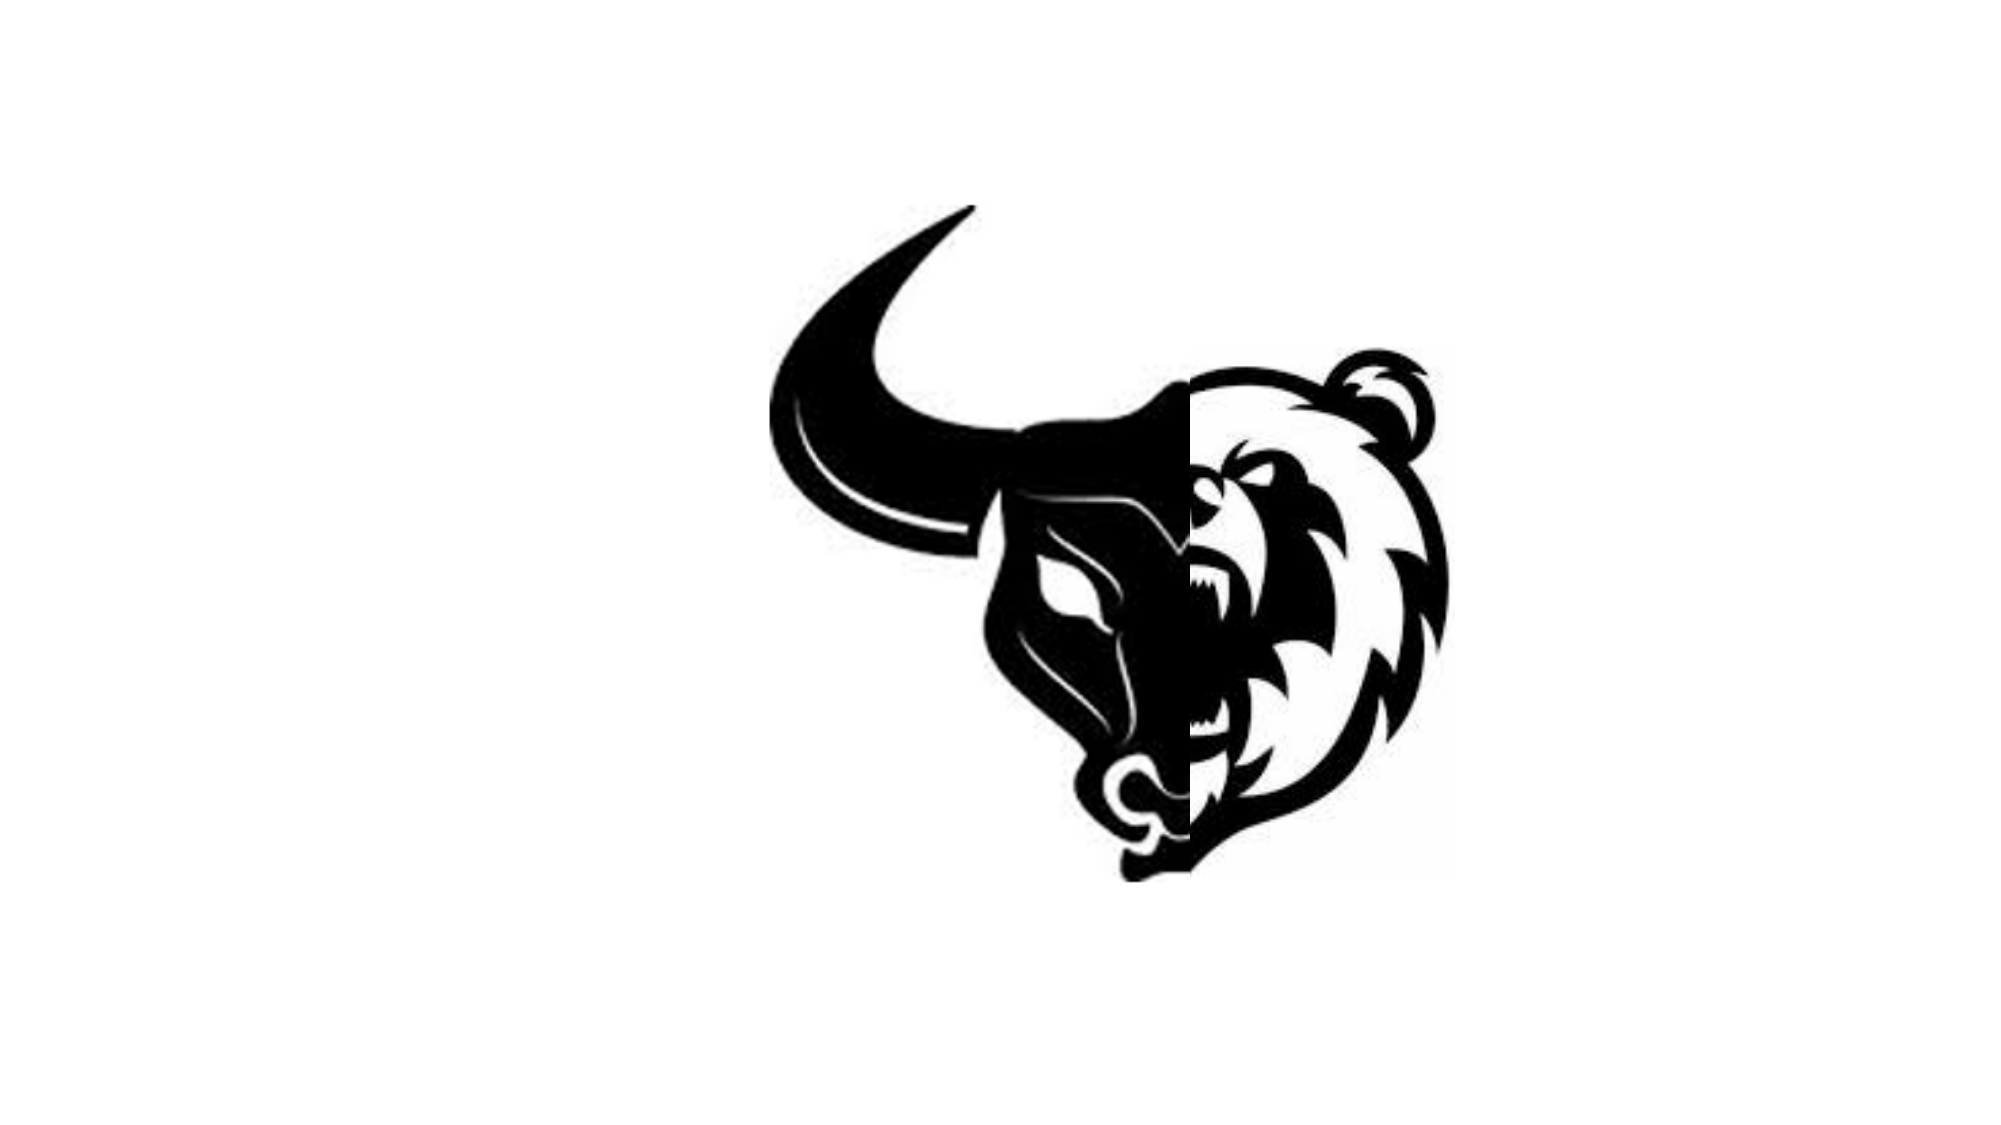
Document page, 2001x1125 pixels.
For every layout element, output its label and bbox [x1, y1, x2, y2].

picture [762, 144, 1455, 1008]
